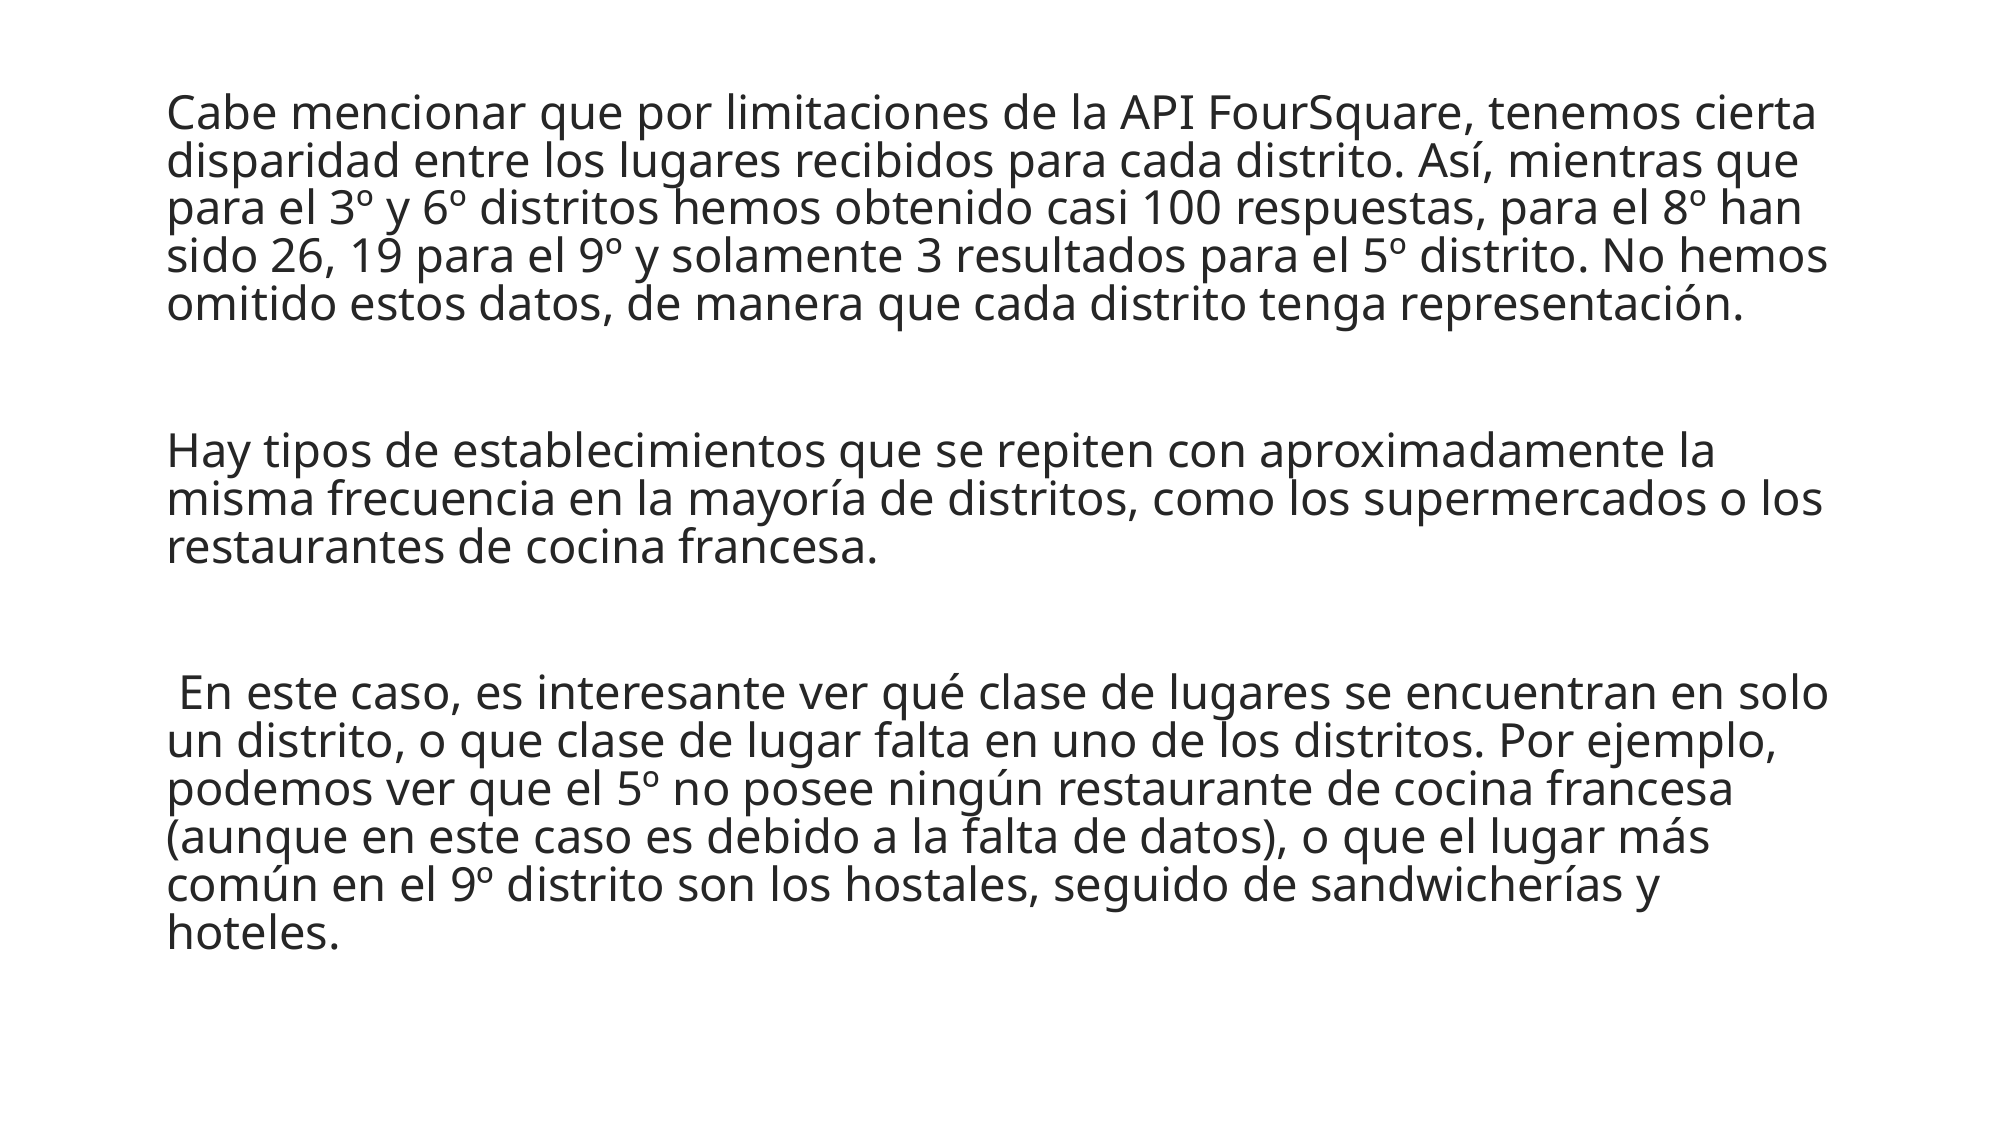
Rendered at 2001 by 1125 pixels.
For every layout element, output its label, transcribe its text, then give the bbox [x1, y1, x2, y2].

list Cabe mencionar que por limitaciones de la API FourSquare, tenemos cierta disparidad entre los lugares recibidos para cada distrito. Así, mientras que para el 3º y 6º distritos hemos obtenido casi 100 respuestas, para el 8º han sido 26, 19 para el 9º y solamente 3 resultados para el 5º distrito. No hemos omitido estos datos, de manera que cada distrito tenga representación. Hay tipos de establecimientos que se repiten con aproximadamente la misma frecuencia en la mayoría de distritos, como los supermercados o los restaurantes de cocina francesa. En este caso, es interesante ver qué clase de lugares se encuentran en solo un distrito, o que clase de lugar falta en uno de los distritos. Por ejemplo, podemos ver que el 5º no posee ningún restaurante de cocina francesa (aunque en este caso es debido a la falta de datos), o que el lugar más común en el 9º distrito son los hostales, seguido de sandwicherías y hoteles. [137, 83, 1863, 1014]
